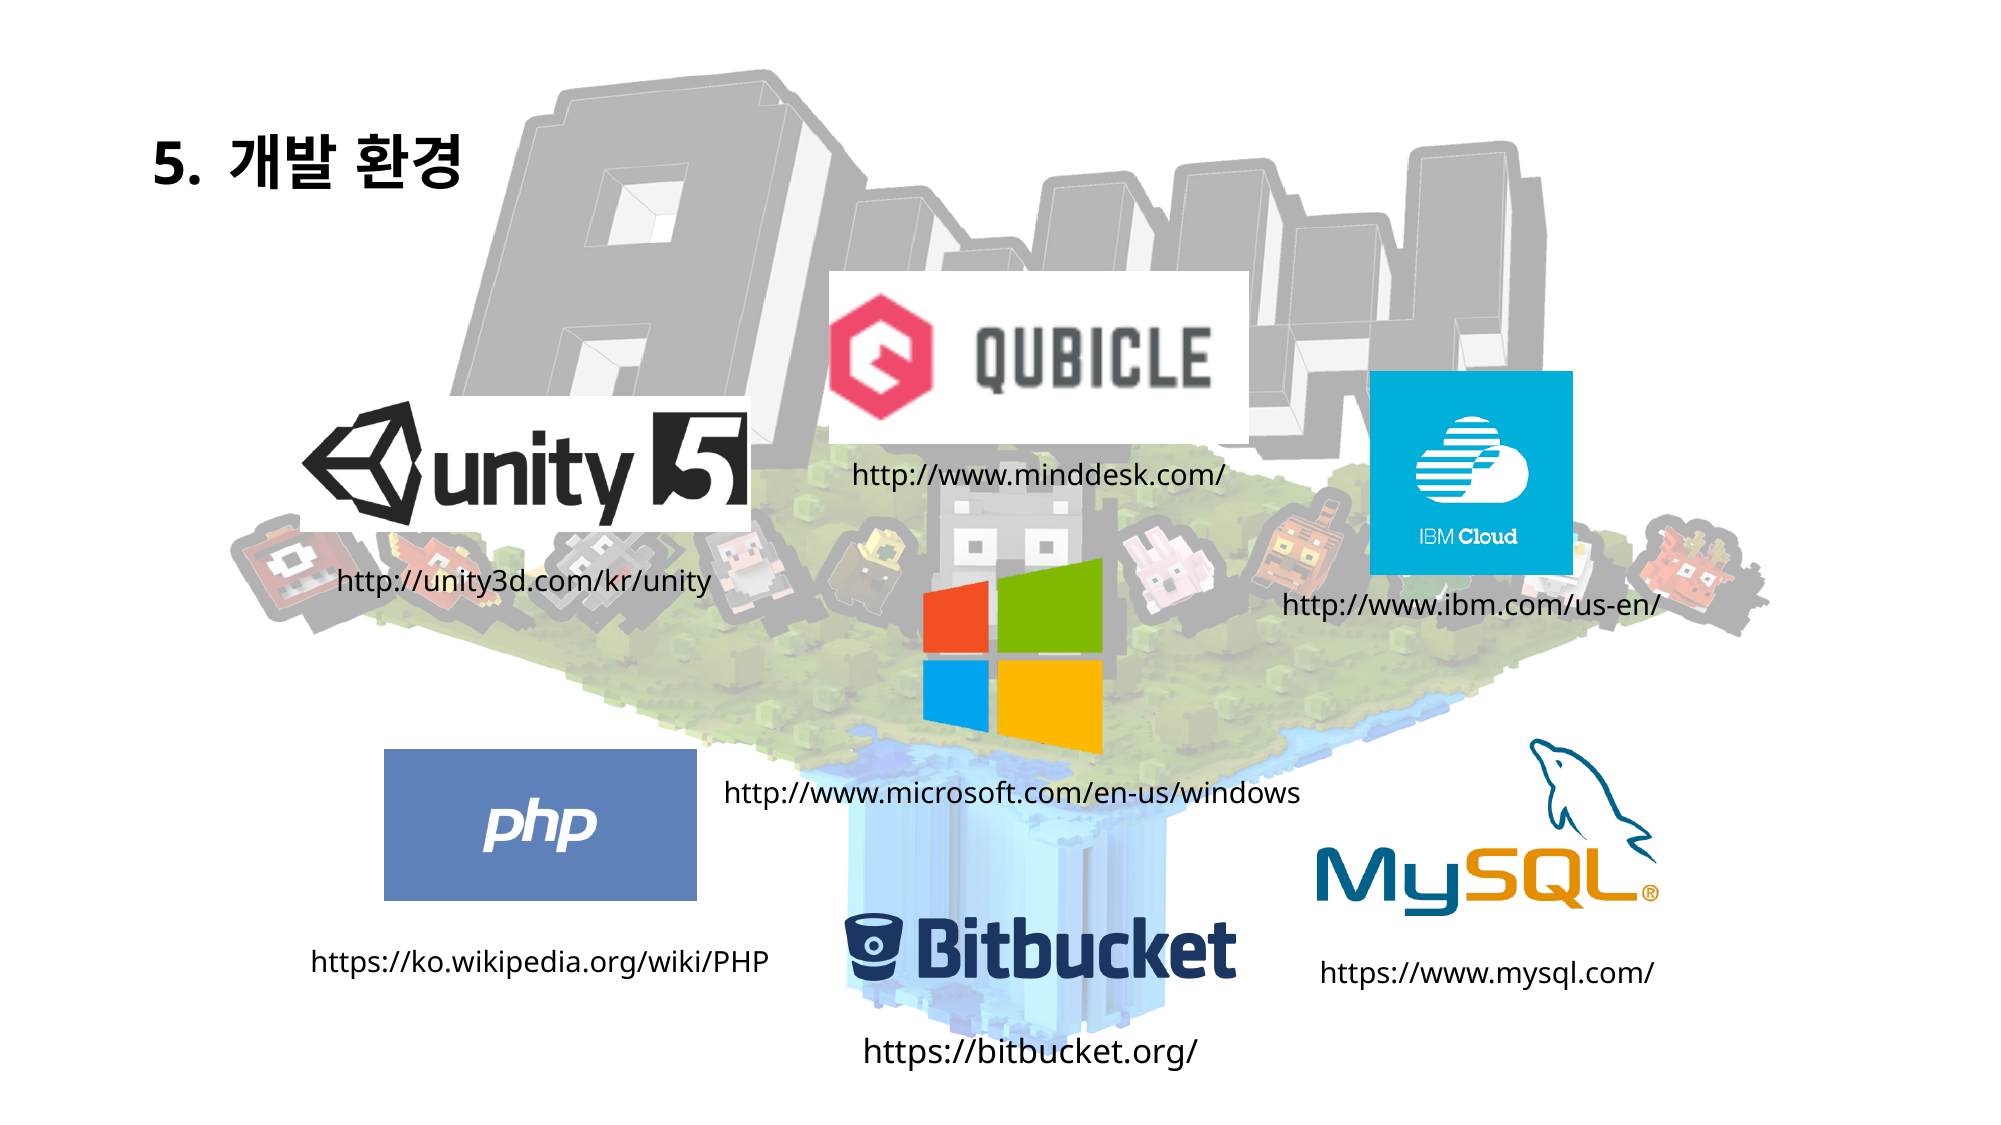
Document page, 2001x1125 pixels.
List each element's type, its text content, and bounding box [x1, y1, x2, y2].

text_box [718, 520, 1307, 818]
picture [796, 857, 1283, 1038]
title 5. 개발 환경 [137, 59, 1863, 278]
list [137, 299, 1863, 1014]
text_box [829, 271, 1249, 500]
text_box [1311, 738, 1664, 998]
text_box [1272, 371, 1671, 630]
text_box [303, 749, 777, 987]
text_box https://bitbucket.org/ [847, 1038, 1214, 1078]
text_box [299, 396, 751, 606]
